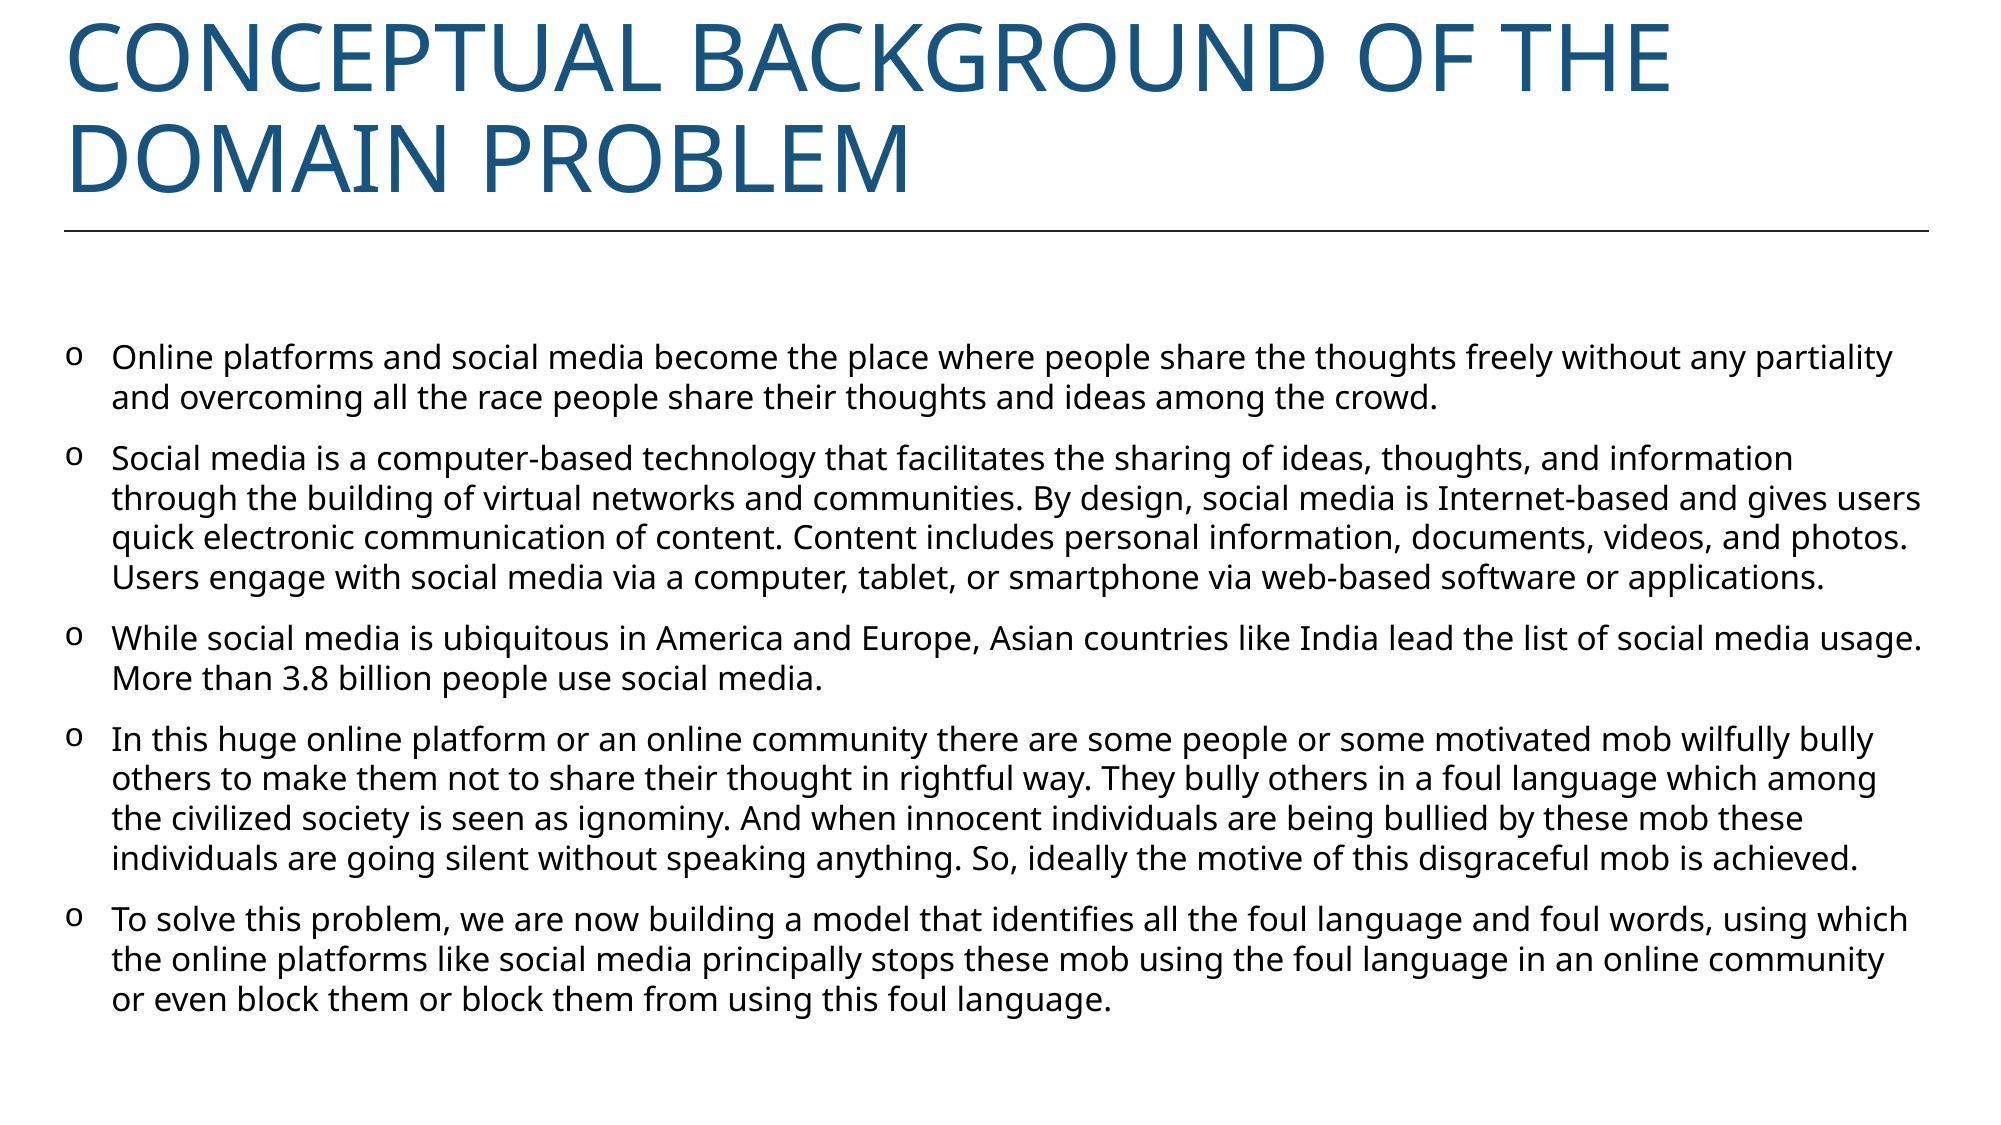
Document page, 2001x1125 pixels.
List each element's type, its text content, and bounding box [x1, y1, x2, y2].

title Conceptual Background of the Domain Problem [64, 55, 1930, 221]
list Online platforms and social media become the place where people share the thoughts freely without any partiality and overcoming all the race people share their thoughts and ideas among the crowd. Social media is a computer-based technology that facilitates the sharing of ideas, thoughts, and information through the building of virtual networks and communities. By design, social media is Internet-based and gives users quick electronic communication of content. Content includes personal information, documents, videos, and photos. Users engage with social media via a computer, tablet, or smartphone via web-based software or applications. While social media is ubiquitous in America and Europe, Asian countries like India lead the list of social media usage. More than 3.8 billion people use social media. In this huge online platform or an online community there are some people or some motivated mob wilfully bully others to make them not to share their thought in rightful way. They bully others in a foul language which among the civilized society is seen as ignominy. And when innocent individuals are being bullied by these mob these individuals are going silent without speaking anything. So, ideally the motive of this disgraceful mob is achieved. To solve this problem, we are now building a model that identifies all the foul language and foul words, using which the online platforms like social media principally stops these mob using the foul language in an online community or even block them or block them from using this foul language. [64, 328, 1930, 1090]
